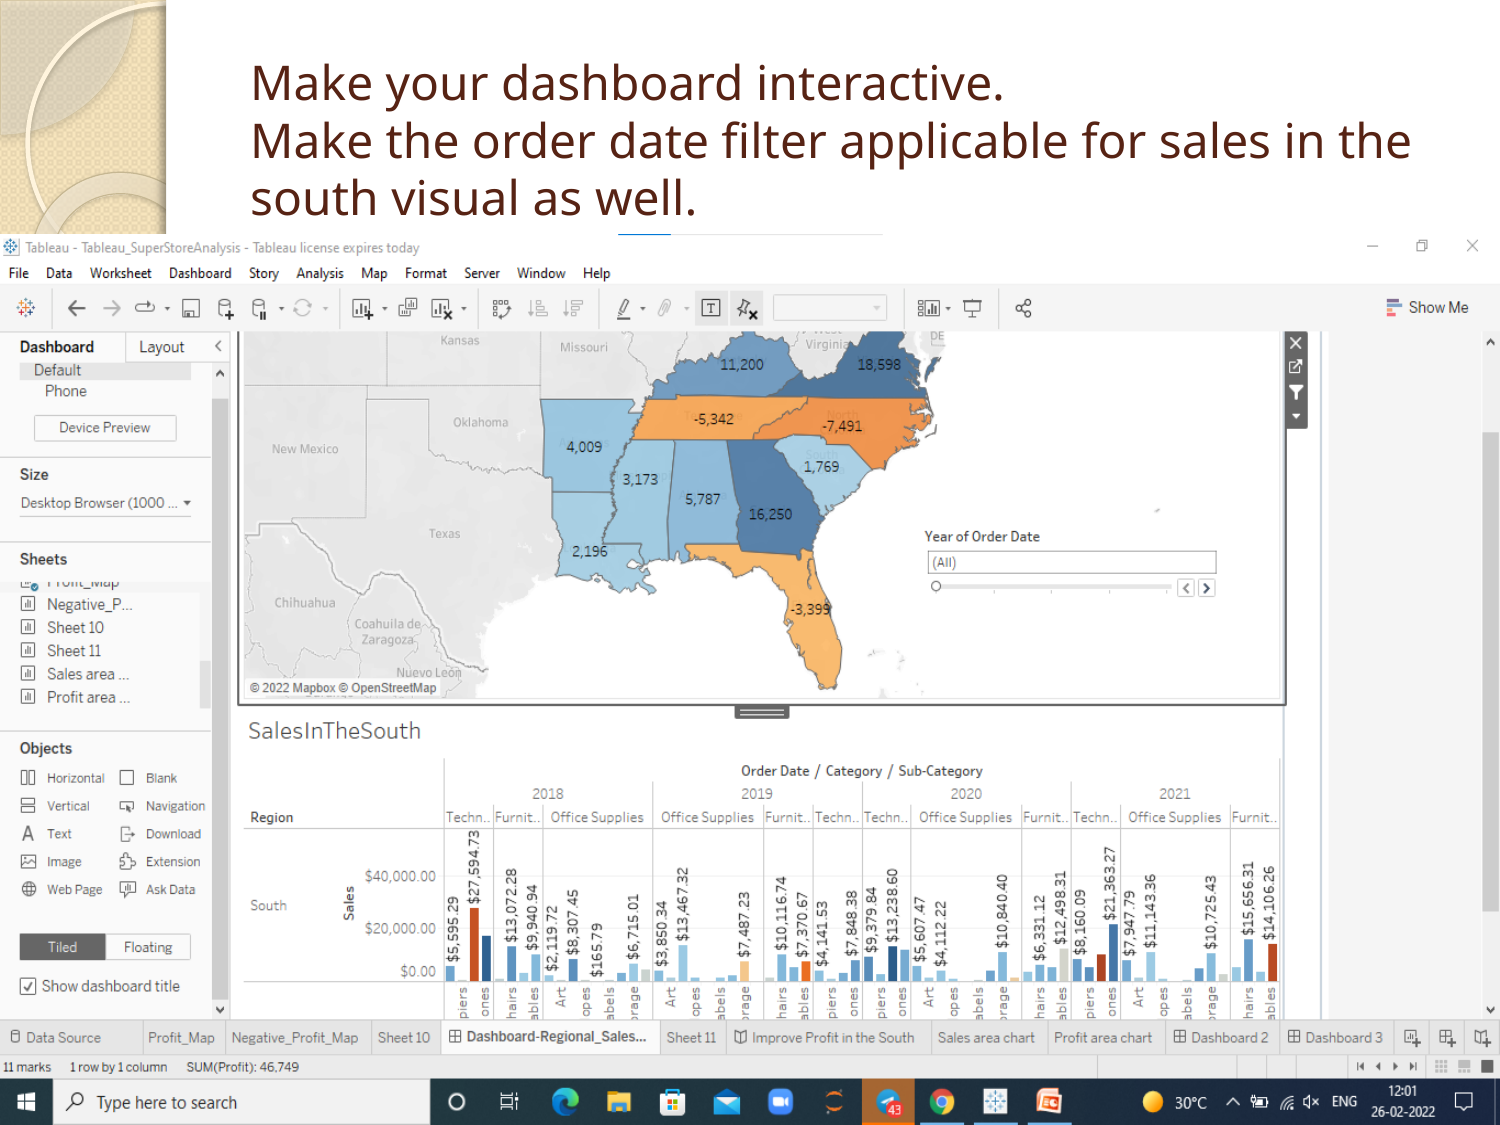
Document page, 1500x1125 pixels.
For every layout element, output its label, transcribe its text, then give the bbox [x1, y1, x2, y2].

title Make your dashboard interactive. Make the order date filter applicable for sales in the south visual as well. [235, 45, 1466, 230]
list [0, 234, 1500, 1125]
